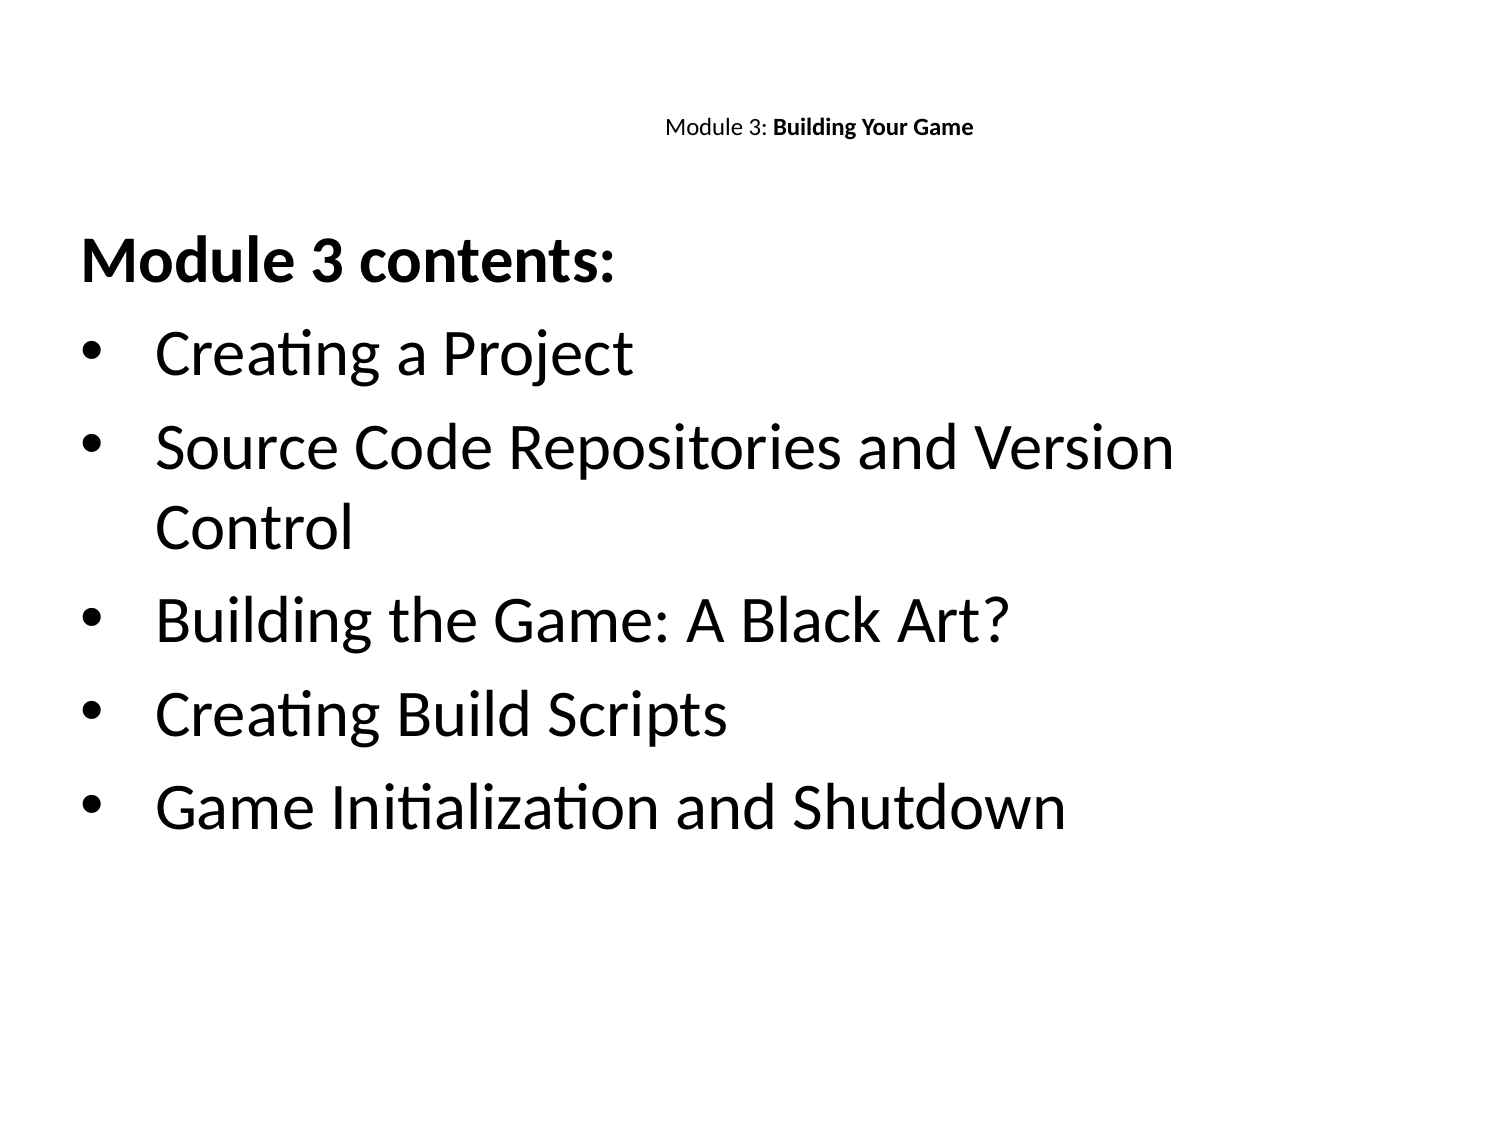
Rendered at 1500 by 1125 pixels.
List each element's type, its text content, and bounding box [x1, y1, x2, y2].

subtitle Module 3 contents: Creating a Project Source Code Repositories and Version Control Building the Game: A Black Art? Creating Build Scripts Game Initialization and Shutdown [64, 208, 1400, 1094]
title Module 3: Building Your Game [112, 101, 1500, 209]
